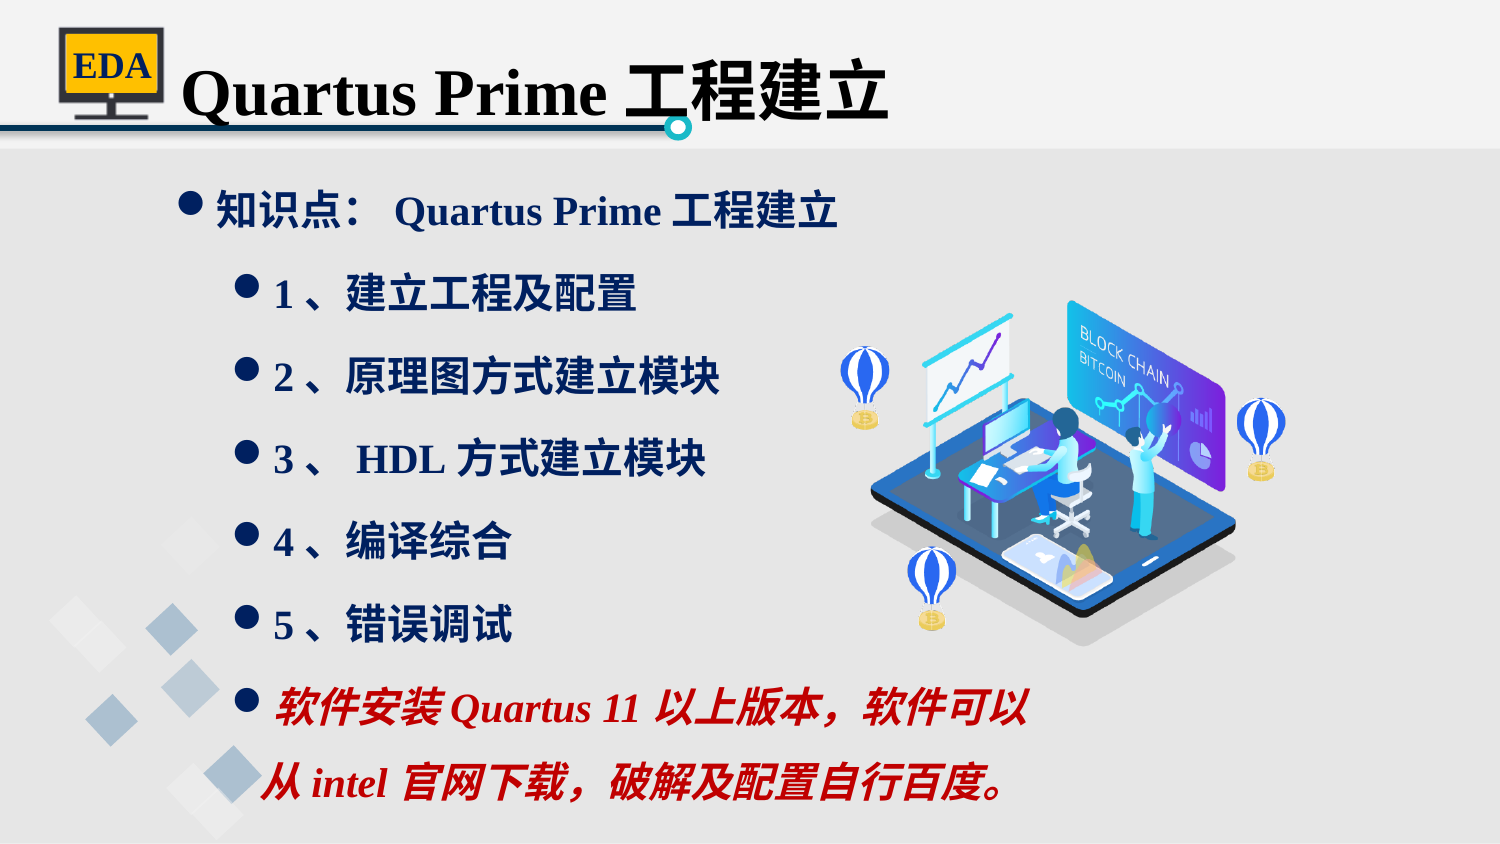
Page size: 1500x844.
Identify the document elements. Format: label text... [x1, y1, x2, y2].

picture [692, 223, 1395, 719]
text_box 知识点：Quartus Prime工程建立 1、建立工程及配置 2、原理图方式建立模块 3、HDL方式建立模块 4、编译综合 5、错误调试 软件安装Quartus 11以上版本，软件可以从intel官网下载，破解及配置自行百度。 [160, 151, 1069, 687]
text_box Quartus Prime工程建立 [165, 38, 1394, 152]
